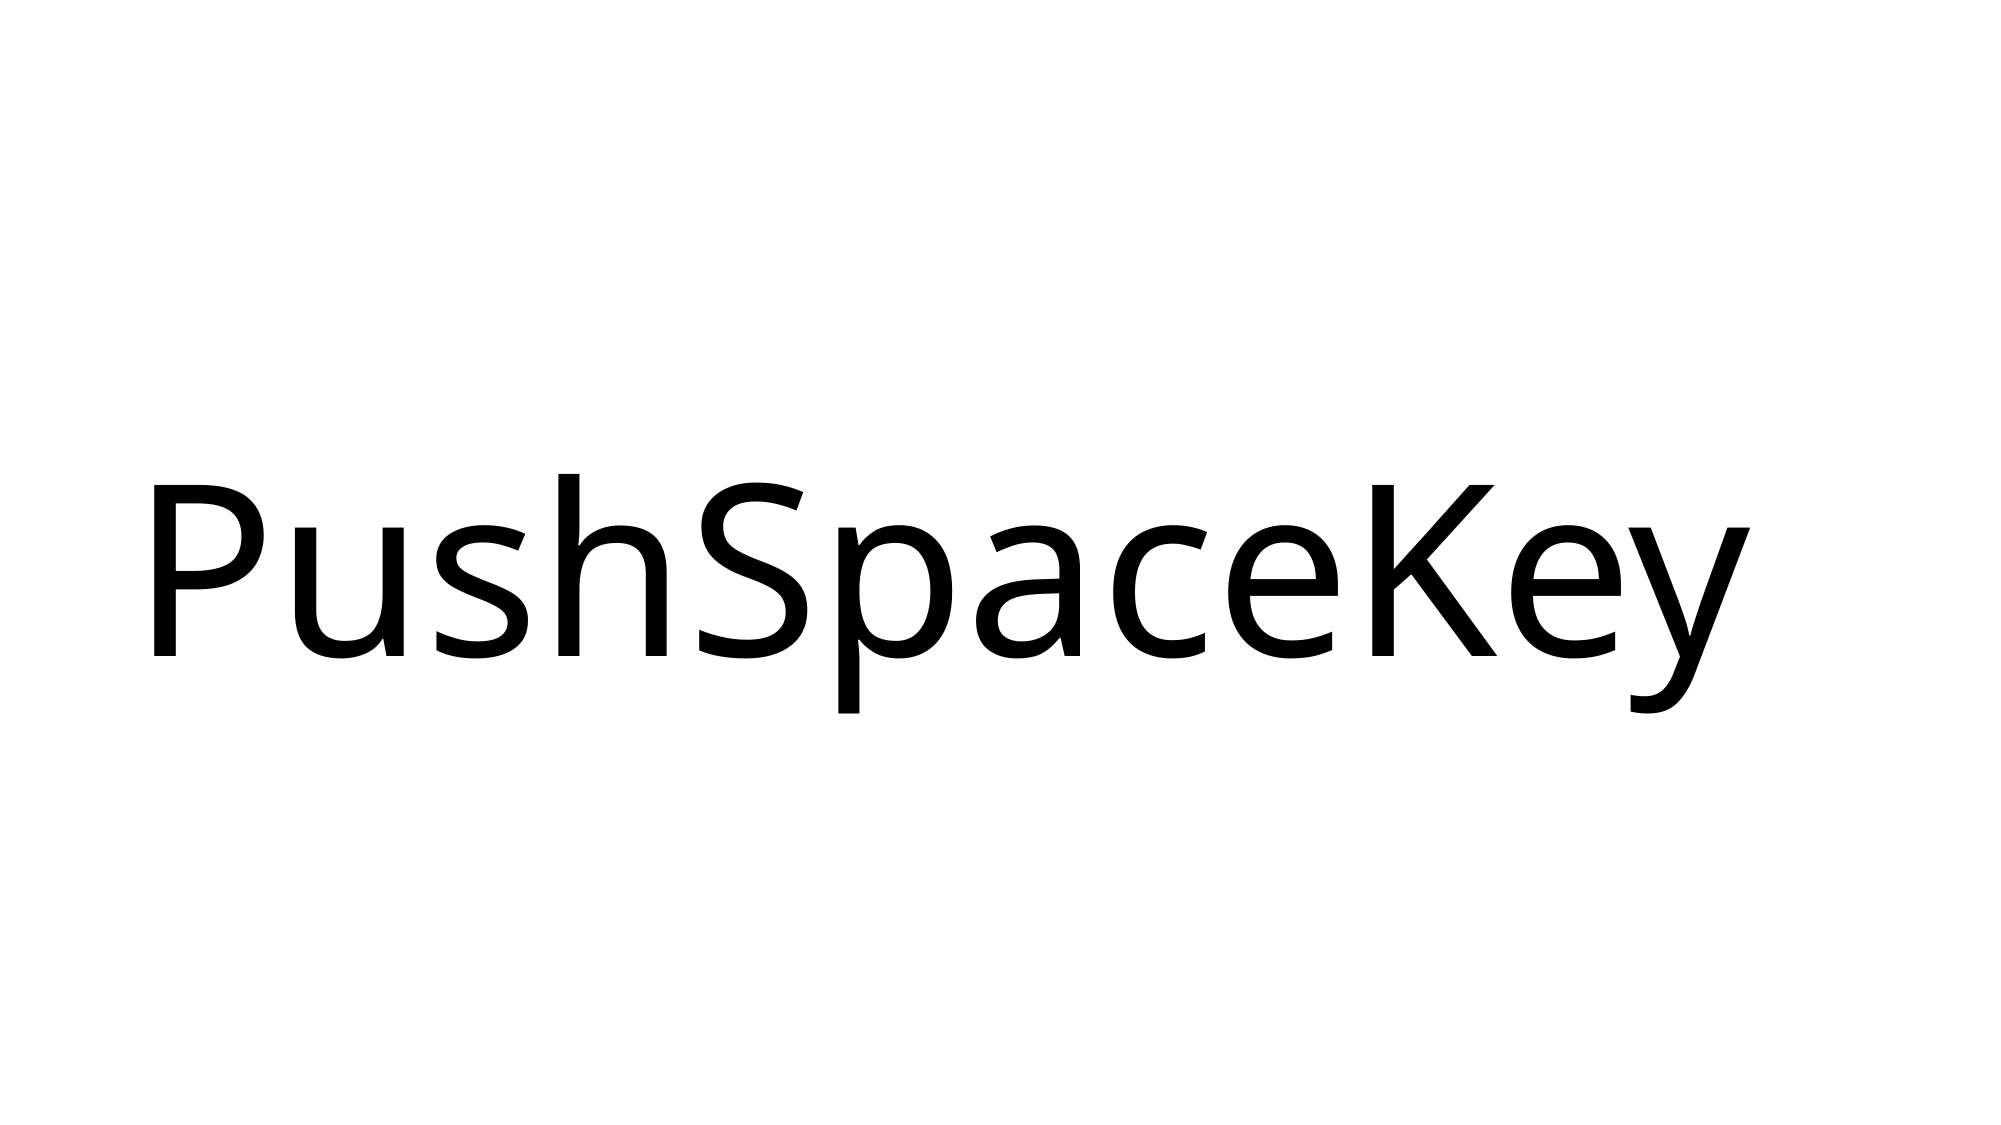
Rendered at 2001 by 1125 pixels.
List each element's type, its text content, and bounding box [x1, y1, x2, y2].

text_box PushSpaceKey [116, 409, 1884, 712]
